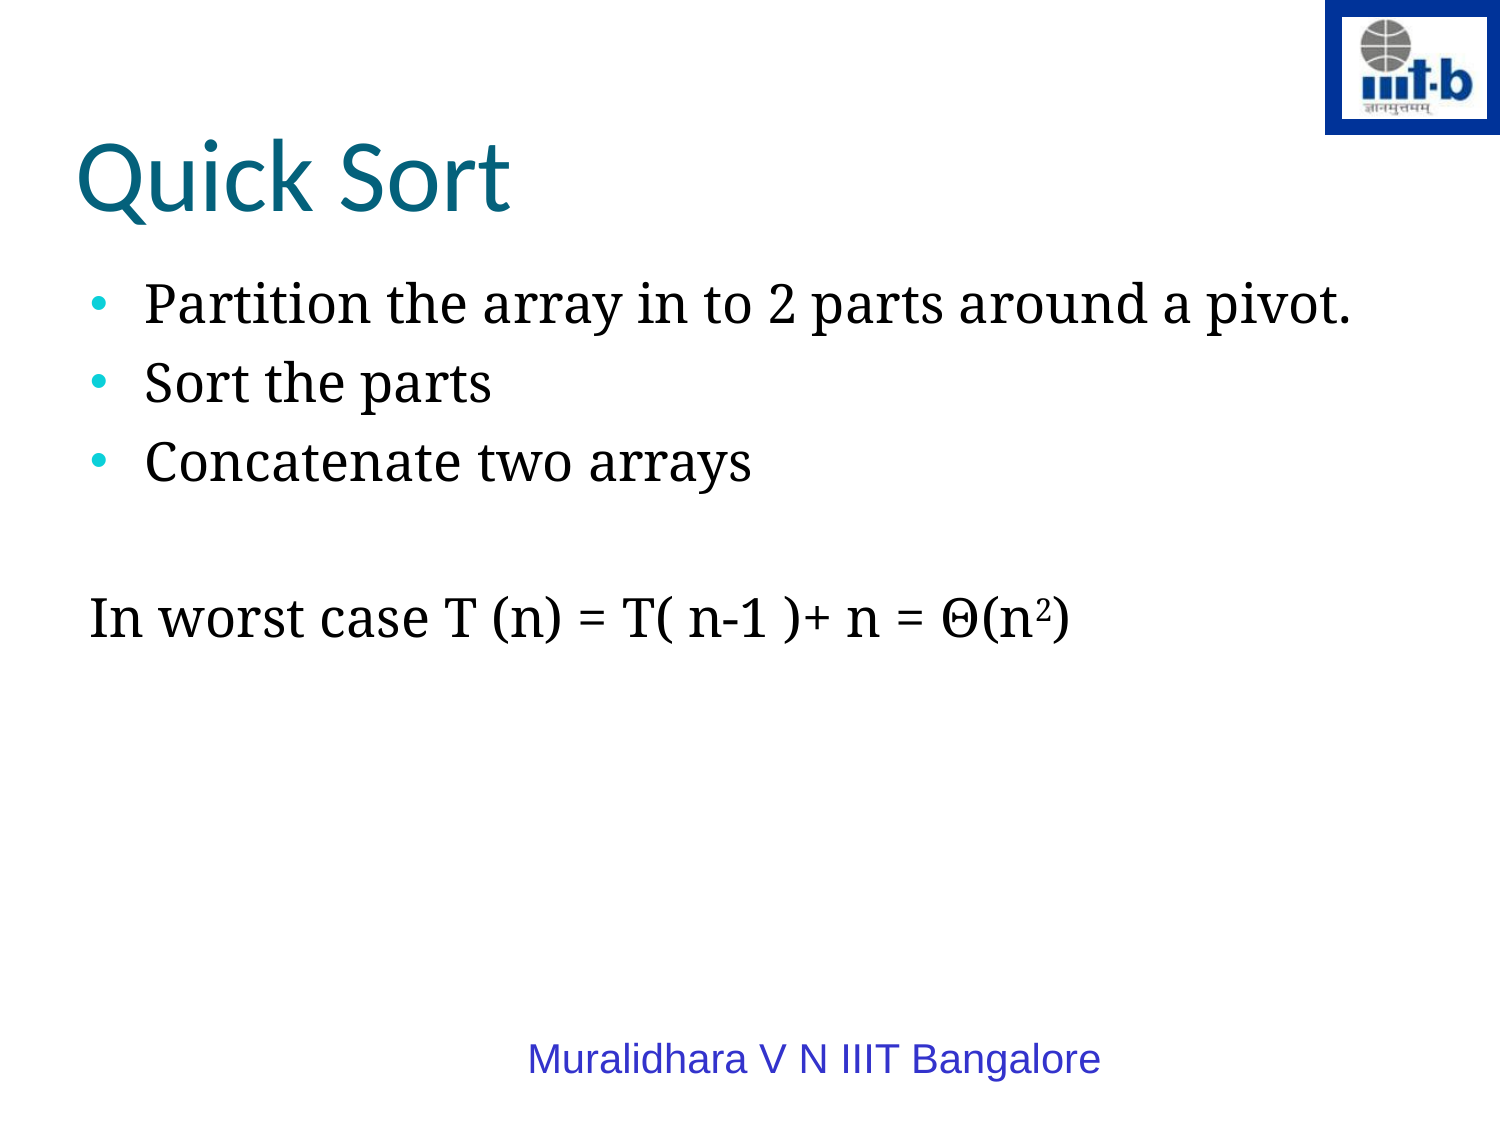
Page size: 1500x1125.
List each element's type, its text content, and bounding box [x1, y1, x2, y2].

text_box Partition the array in to 2 parts around a pivot. Sort the parts Concatenate two arrays In worst case T (n) = T( n-1 )+ n = Θ(n2) [74, 262, 1425, 1005]
picture [1342, 17, 1487, 119]
footer Muralidhara V N IIIT Bangalore [512, 1024, 1213, 1103]
text_box Quick Sort [74, 45, 1425, 233]
